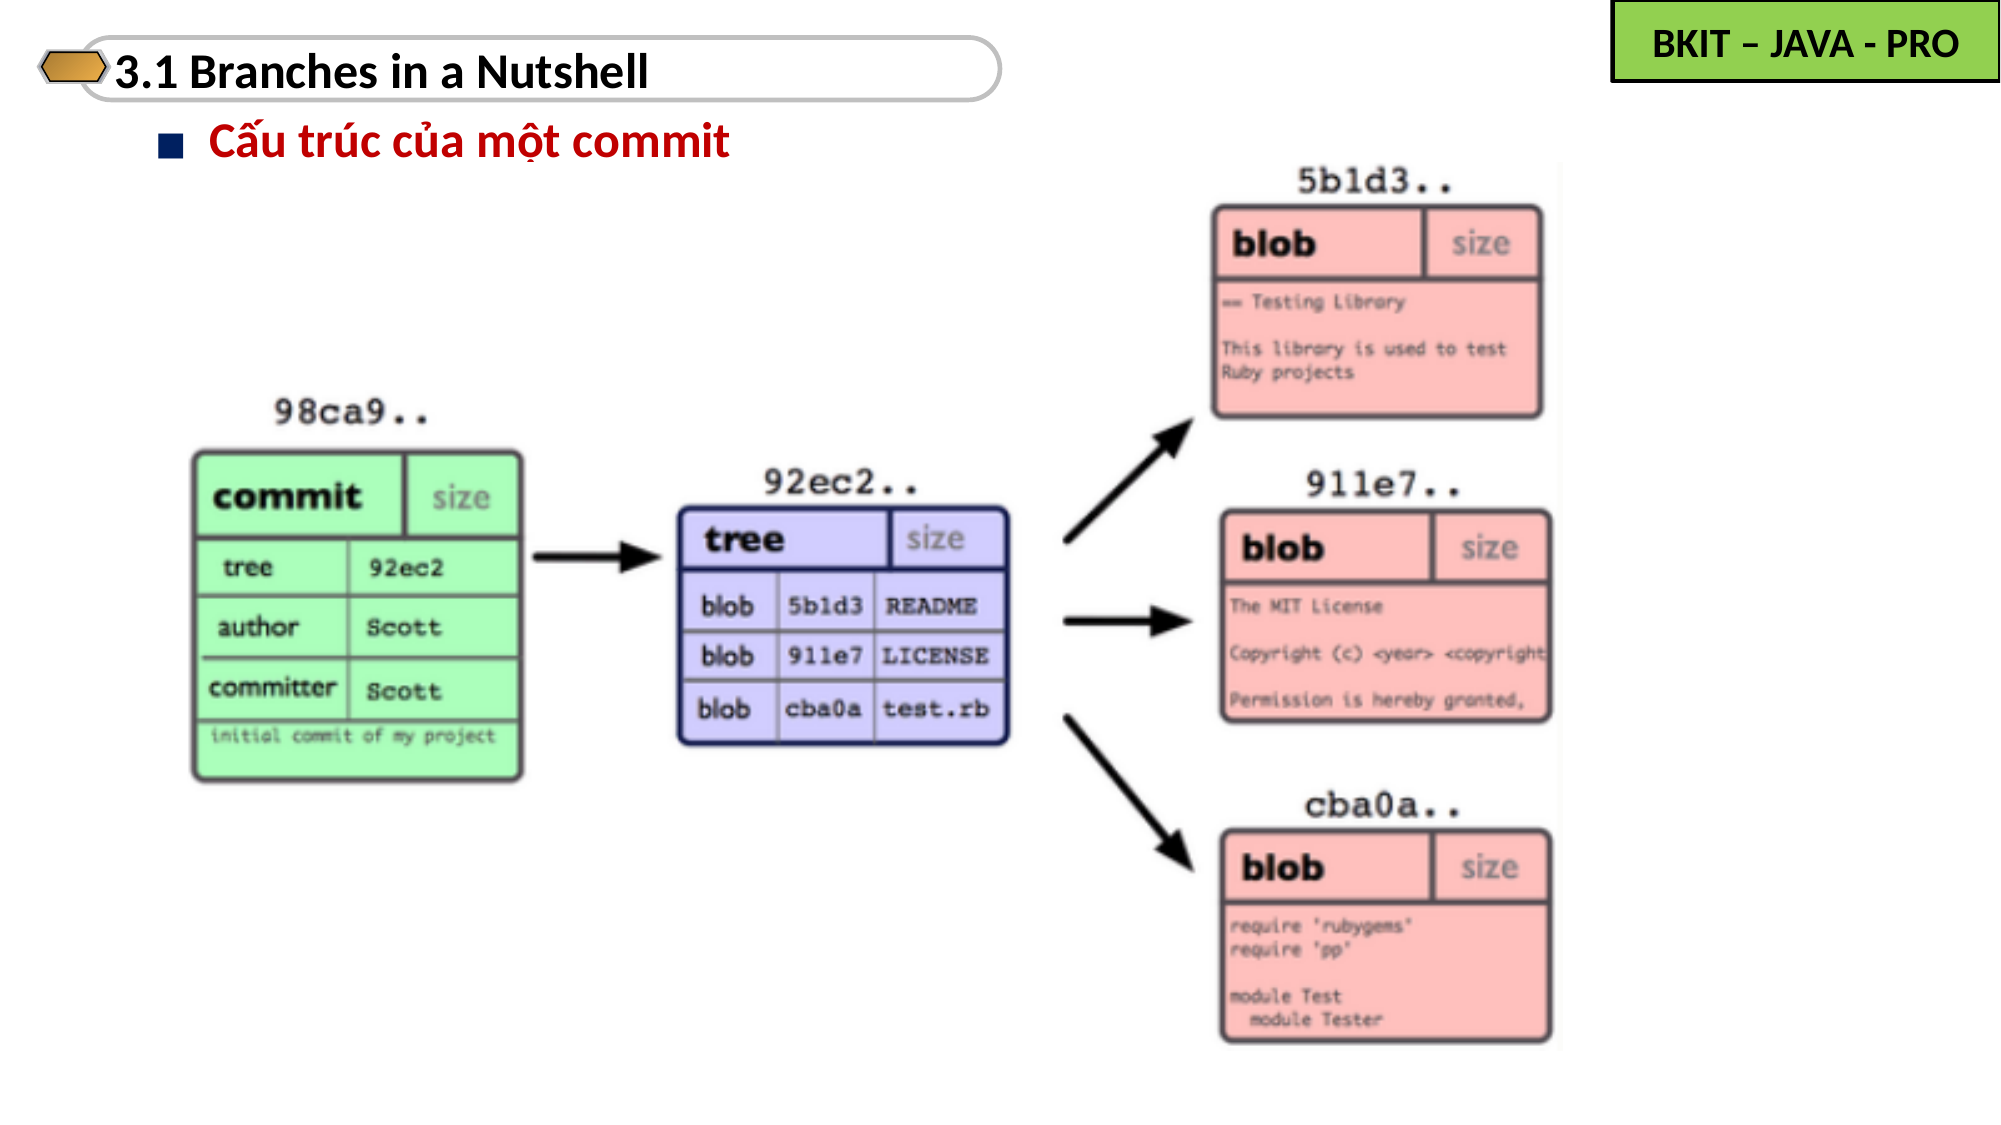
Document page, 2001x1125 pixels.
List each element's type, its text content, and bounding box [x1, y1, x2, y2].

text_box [37, 37, 1001, 101]
text_box Cấu trúc của một commit [137, 99, 2000, 1085]
picture [187, 162, 1563, 1052]
